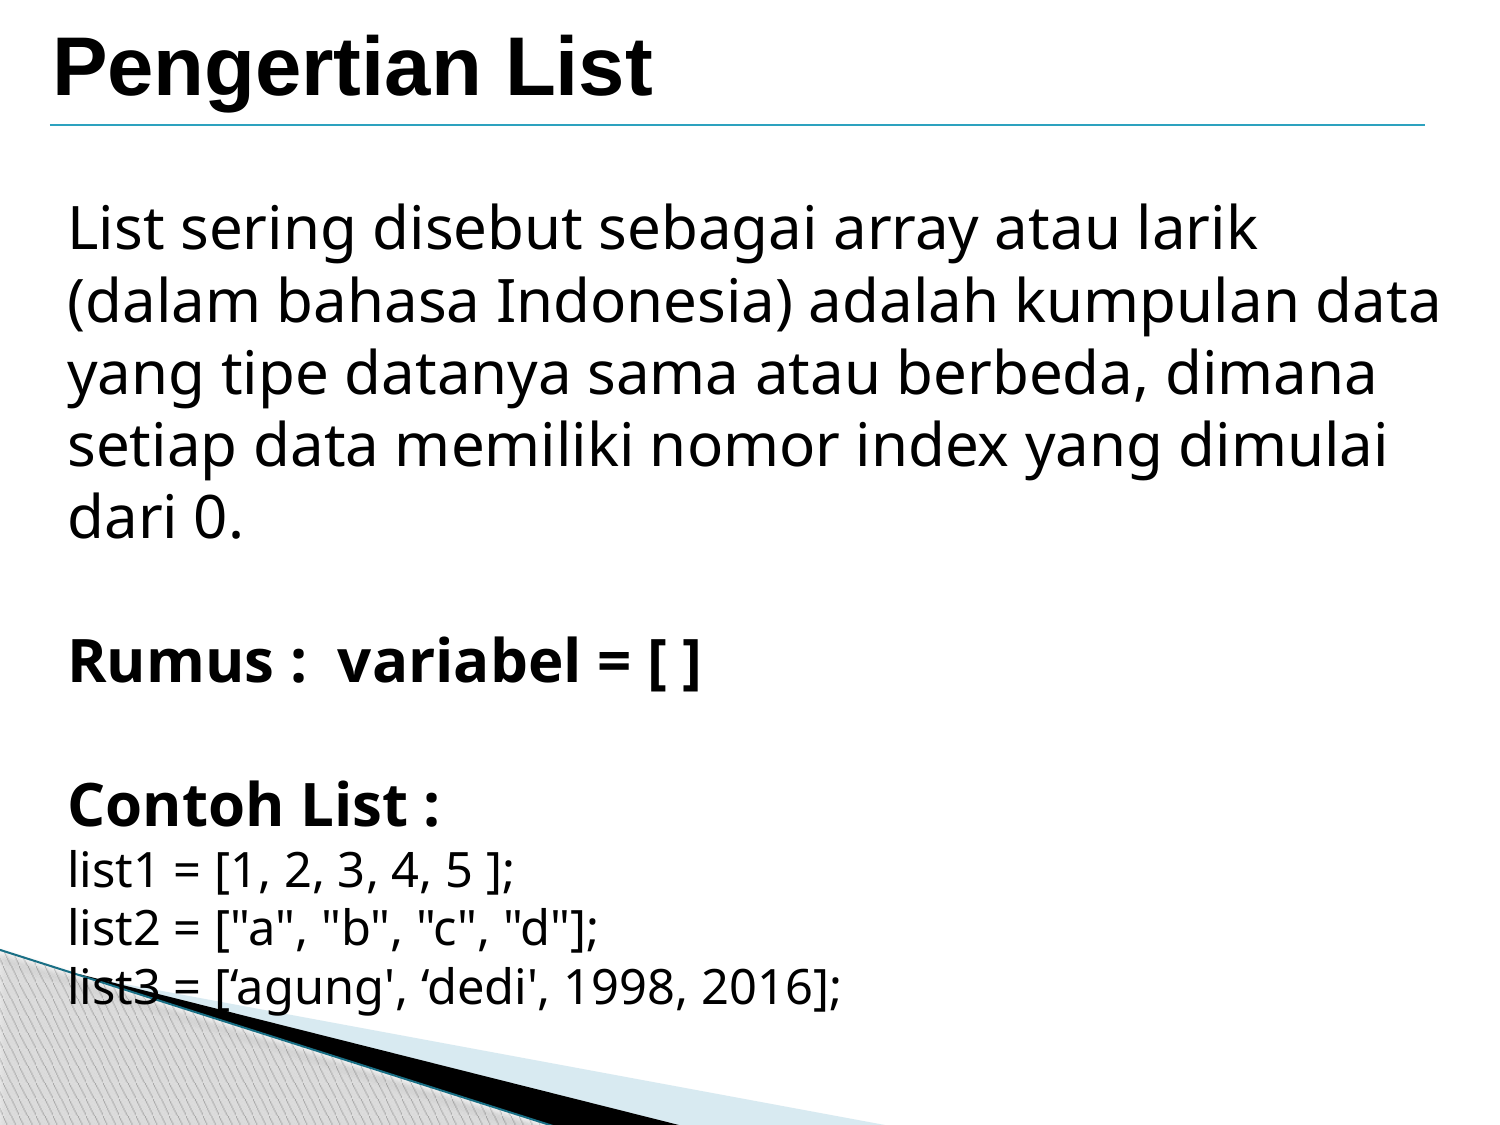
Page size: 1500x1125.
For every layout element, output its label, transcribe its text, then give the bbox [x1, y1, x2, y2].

text_box Pengertian List [37, 0, 1413, 125]
text_box List sering disebut sebagai array atau larik (dalam bahasa Indonesia) adalah kumpulan data yang tipe datanya sama atau berbeda, dimana setiap data memiliki nomor index yang dimulai dari 0. Rumus : variabel = [ ] Contoh List : list1 = [1, 2, 3, 4, 5 ]; list2 = ["a", "b", "c", "d"]; list3 = [‘agung', ‘dedi', 1998, 2016]; [37, 174, 1468, 1030]
